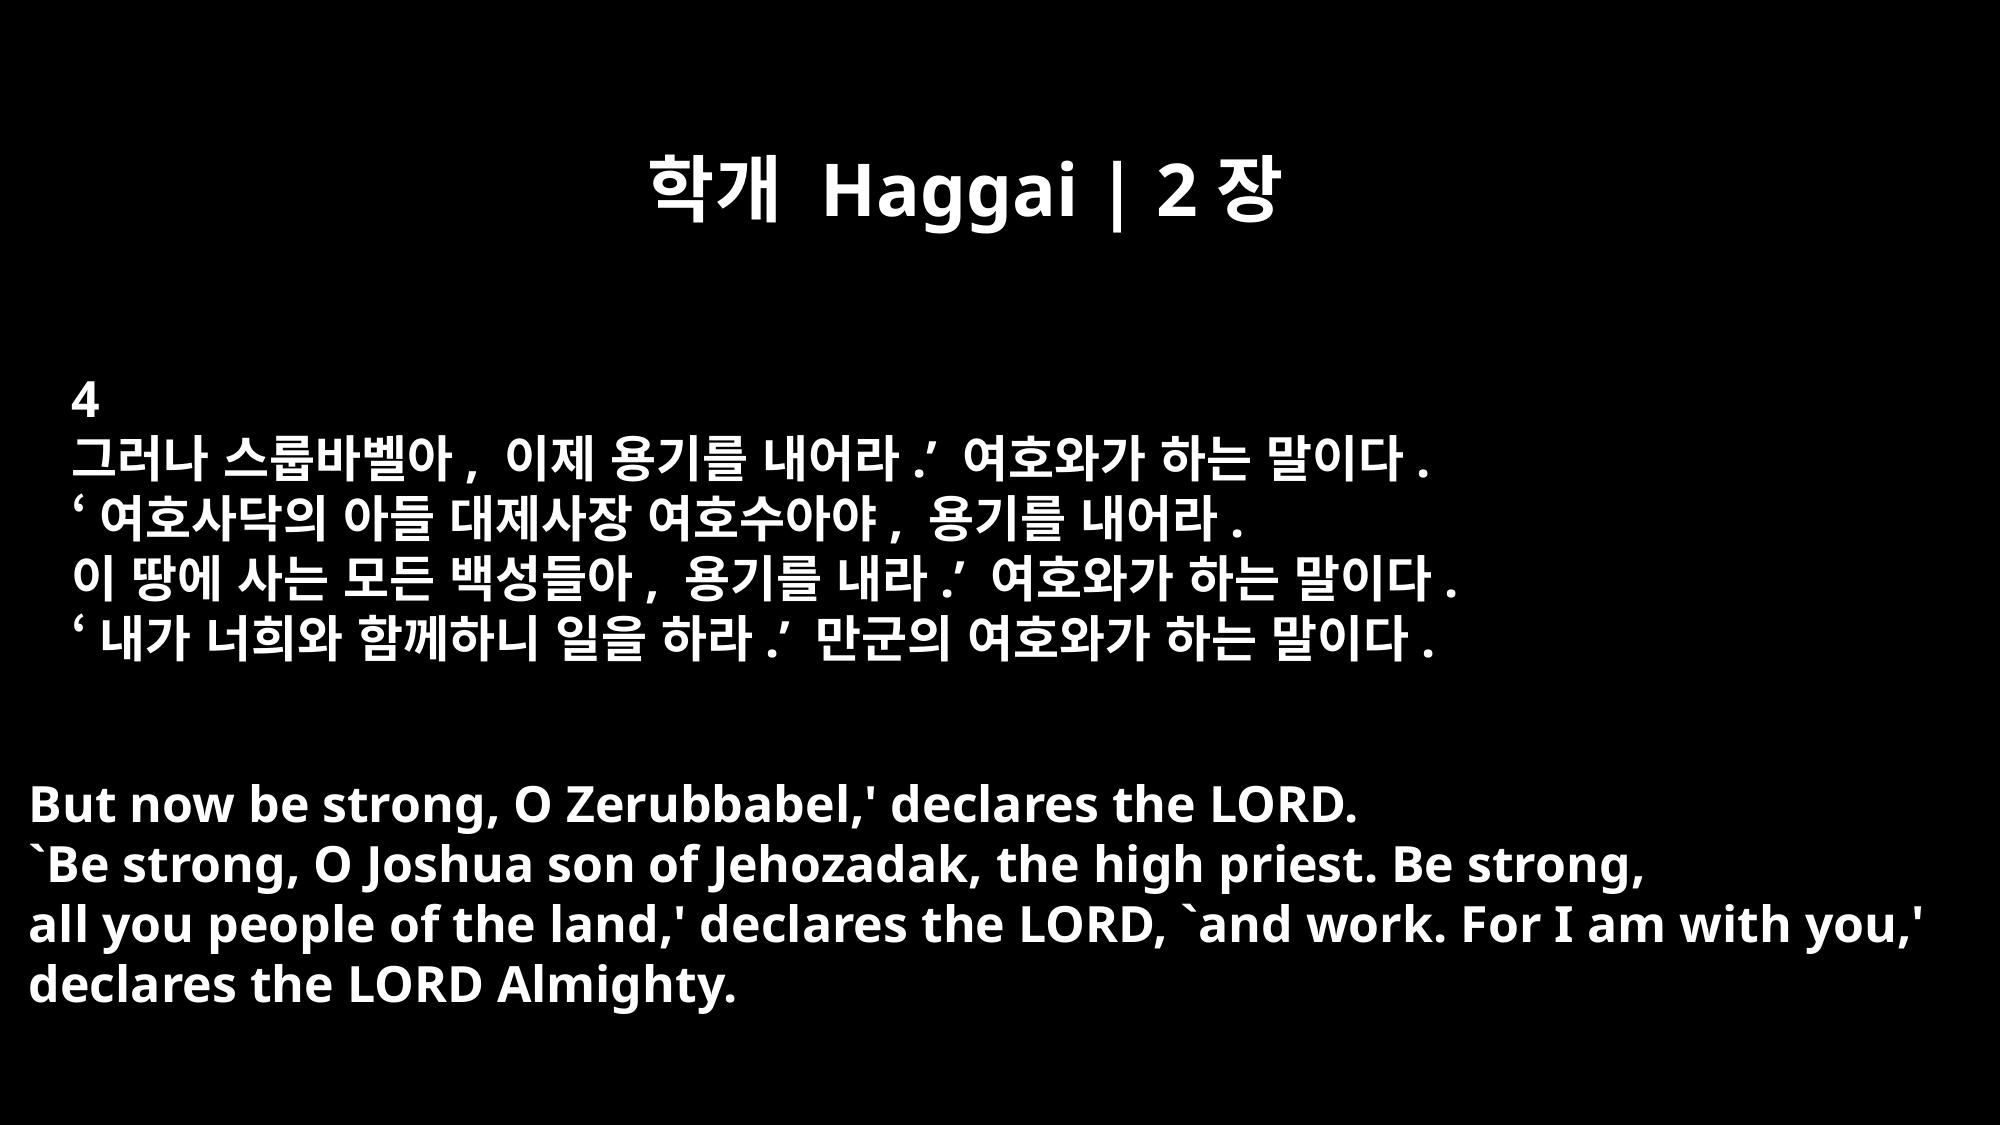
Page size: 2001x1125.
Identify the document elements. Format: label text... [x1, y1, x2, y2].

text_box 학개 Haggai | 2장 [633, 136, 1299, 239]
text_box 4 그러나 스룹바벨아, 이제 용기를 내어라.’ 여호와가 하는 말이다. ‘여호사닥의 아들 대제사장 여호수아야, 용기를 내어라. 이 땅에 사는 모든 백성들아, 용기를 내라.’ 여호와가 하는 말이다. ‘내가 너희와 함께하니 일을 하라.’ 만군의 여호와가 하는 말이다. [56, 359, 1487, 675]
text_box But now be strong, O Zerubbabel,' declares the LORD. `Be strong, O Joshua son of Jehozadak, the high priest. Be strong, all you people of the land,' declares the LORD, `and work. For I am with you,' declares the LORD Almighty. [13, 764, 1954, 1020]
